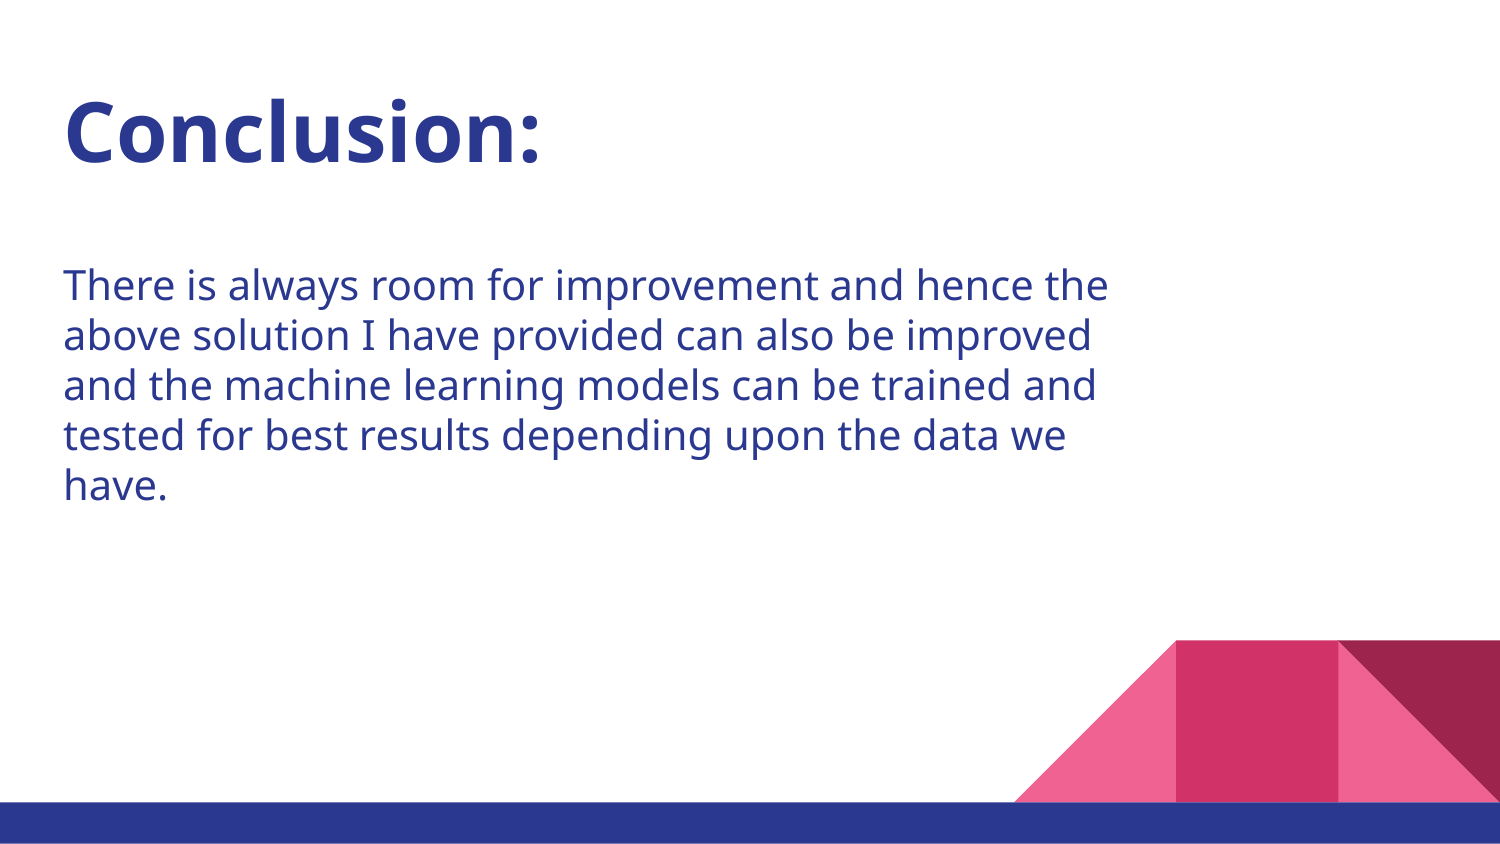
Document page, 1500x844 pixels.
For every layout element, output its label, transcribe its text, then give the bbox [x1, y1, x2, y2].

title Conclusion: There is always room for improvement and hence the above solution I have provided can also be improved and the machine learning models can be trained and tested for best results depending upon the data we have. [63, 76, 1175, 509]
